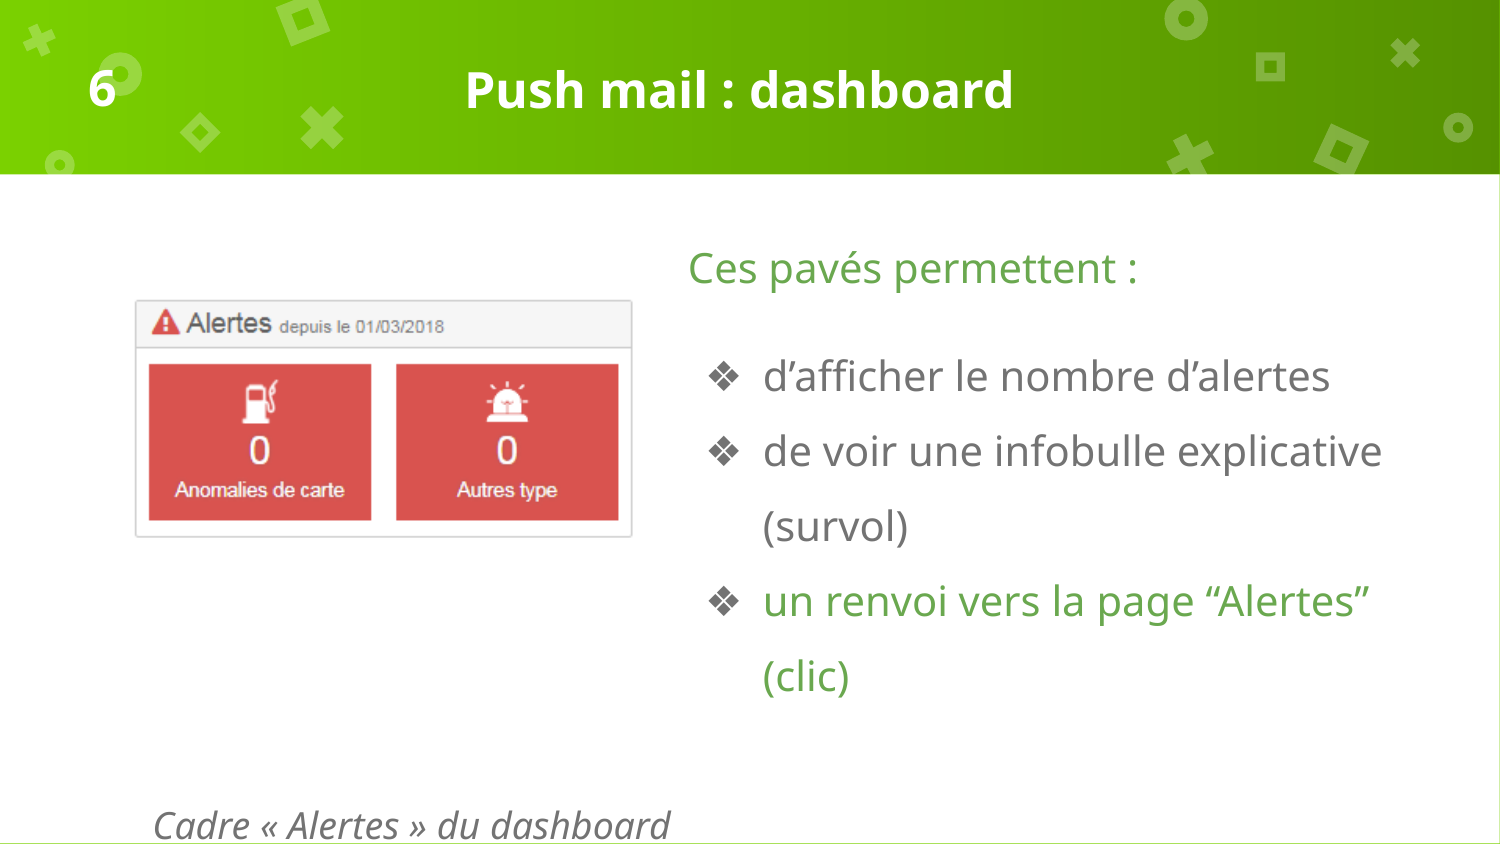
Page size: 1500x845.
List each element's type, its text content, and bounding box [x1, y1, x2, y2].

text_box Ces pavés permettent : d’afficher le nombre d’alertes de voir une infobulle explicative (survol) un renvoi vers la page “Alertes” (clic) [673, 201, 1473, 833]
text_box Cadre « Alertes » du dashboard [137, 780, 794, 844]
text_box Push mail : dashboard [16, 2, 1464, 174]
text_box 6 [16, 2, 189, 171]
picture [118, 283, 650, 553]
